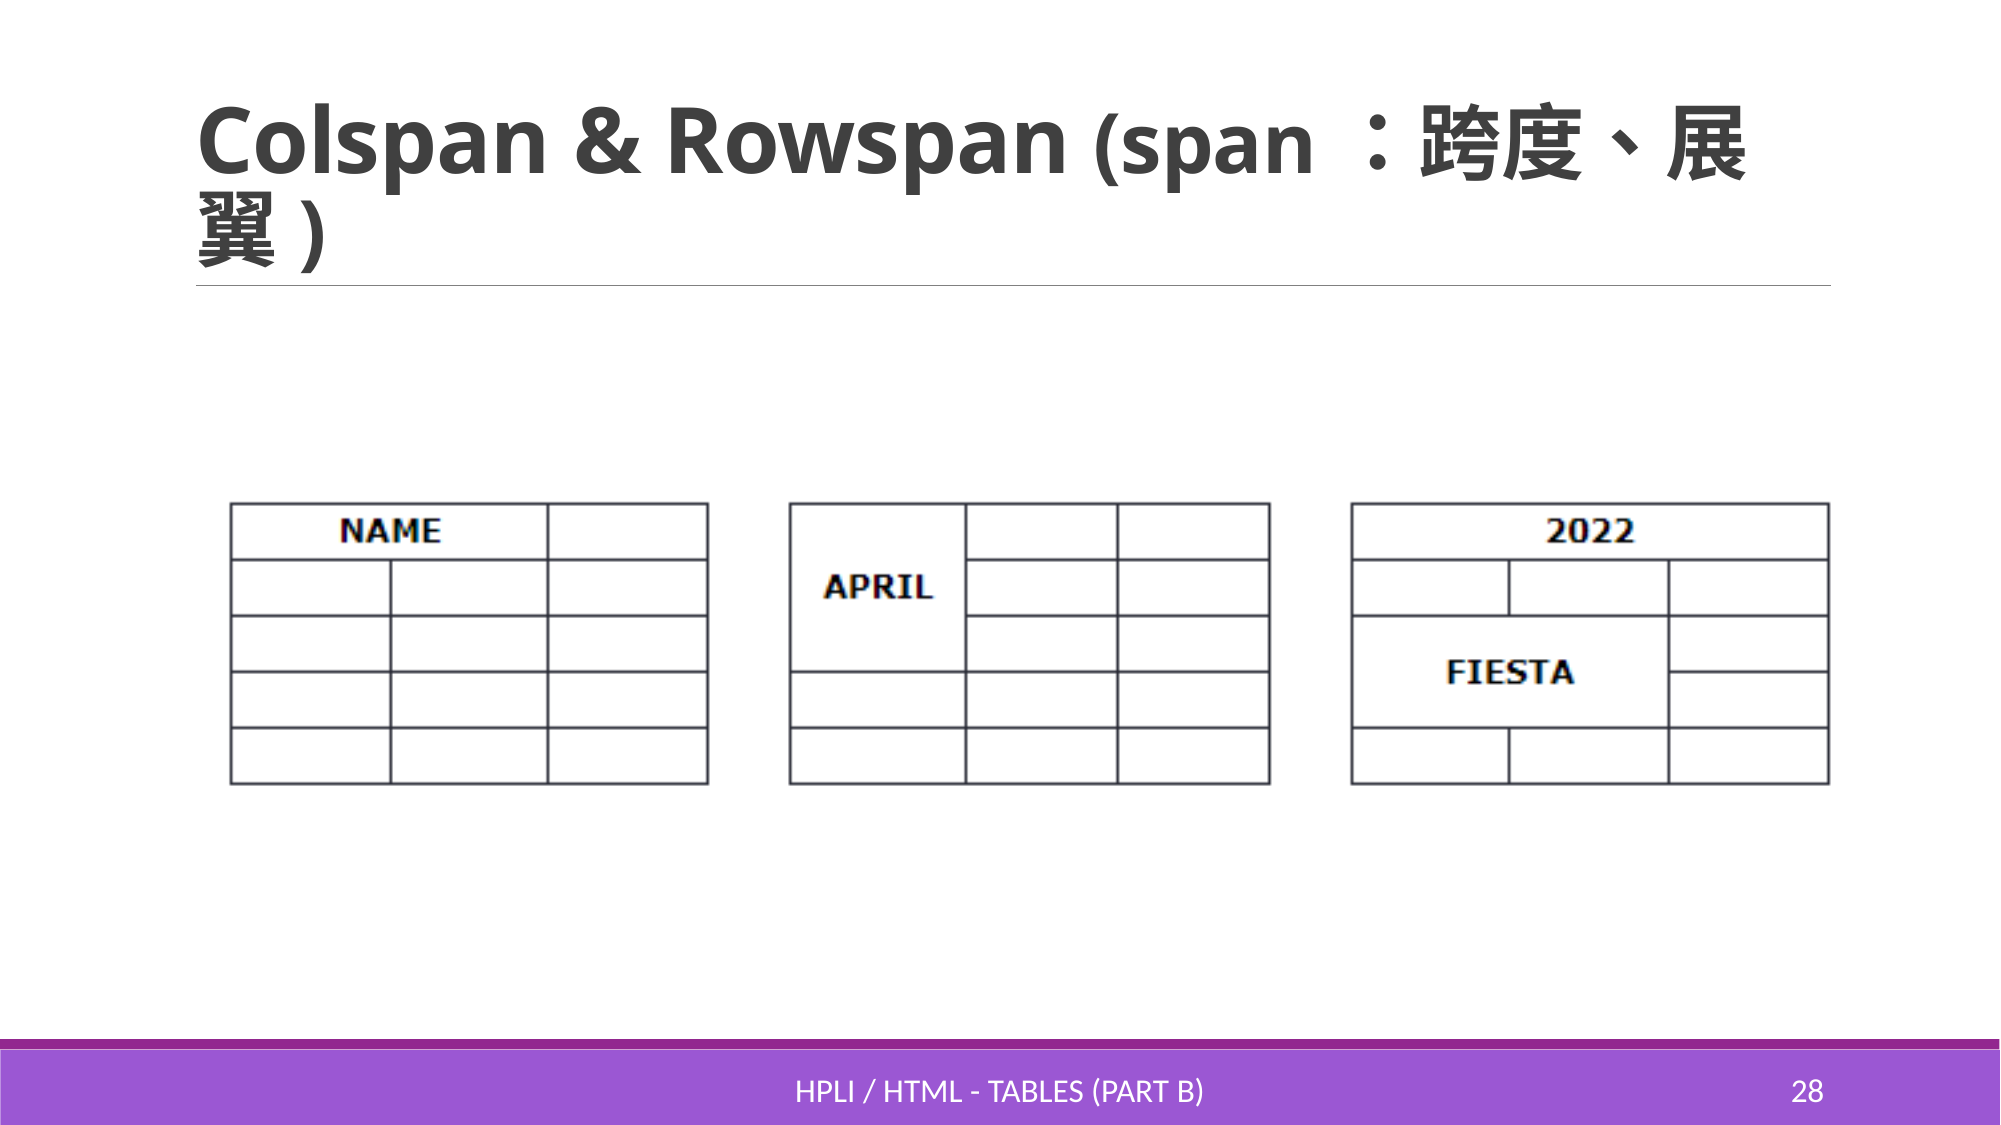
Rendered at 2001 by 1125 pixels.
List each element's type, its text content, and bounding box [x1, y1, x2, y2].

slide_number 27 [1624, 1059, 1840, 1120]
title Colspan & Rowspan (span：跨度、展翼) [180, 47, 1830, 285]
picture [179, 458, 1884, 819]
footer HPLI / HTML - Tables (part B) [604, 1059, 1396, 1120]
